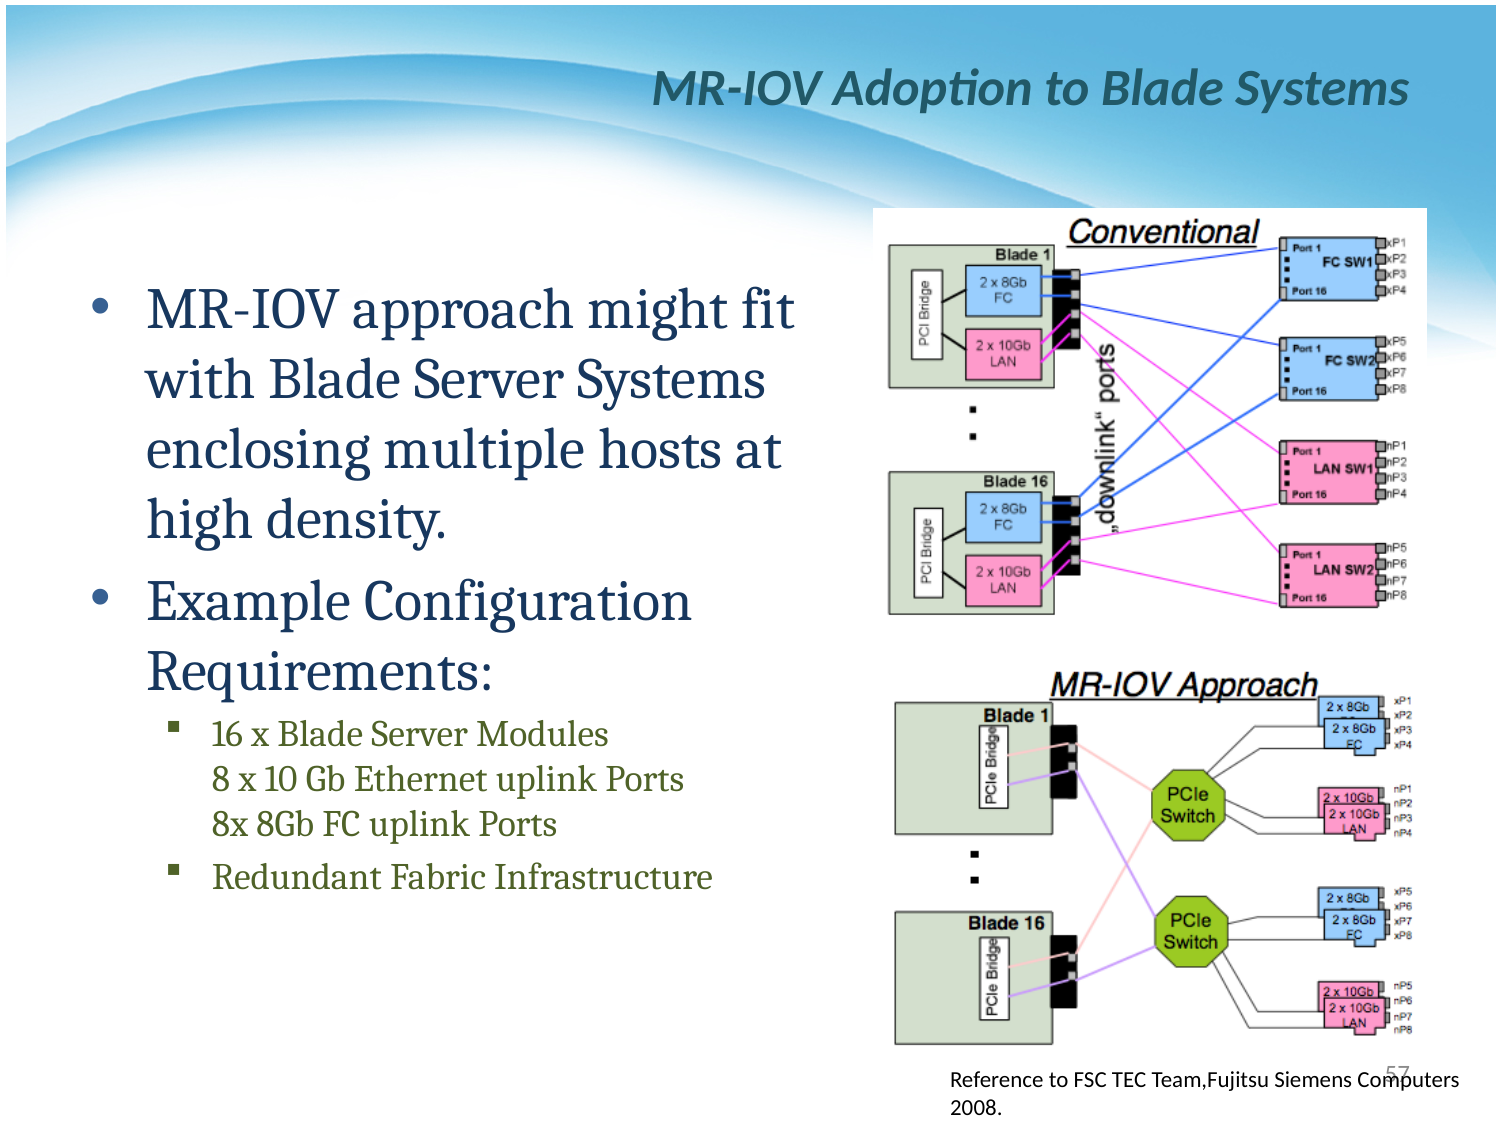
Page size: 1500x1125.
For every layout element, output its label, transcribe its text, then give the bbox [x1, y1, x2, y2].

title MR-IOV Adoption to Blade Systems [75, 45, 1425, 188]
text_box Reference to FSC TEC Team,Fujitsu Siemens Computers 2008. [950, 1064, 1500, 1125]
picture [0, 0, 1500, 1125]
list MR-IOV approach might fit with Blade Server Systems enclosing multiple hosts at high density. Example Configuration Requirements: 16 x Blade Server Modules 8 x 10 Gb Ethernet uplink Ports 8x 8Gb FC uplink Ports Redundant Fabric Infrastructure [75, 262, 868, 1005]
